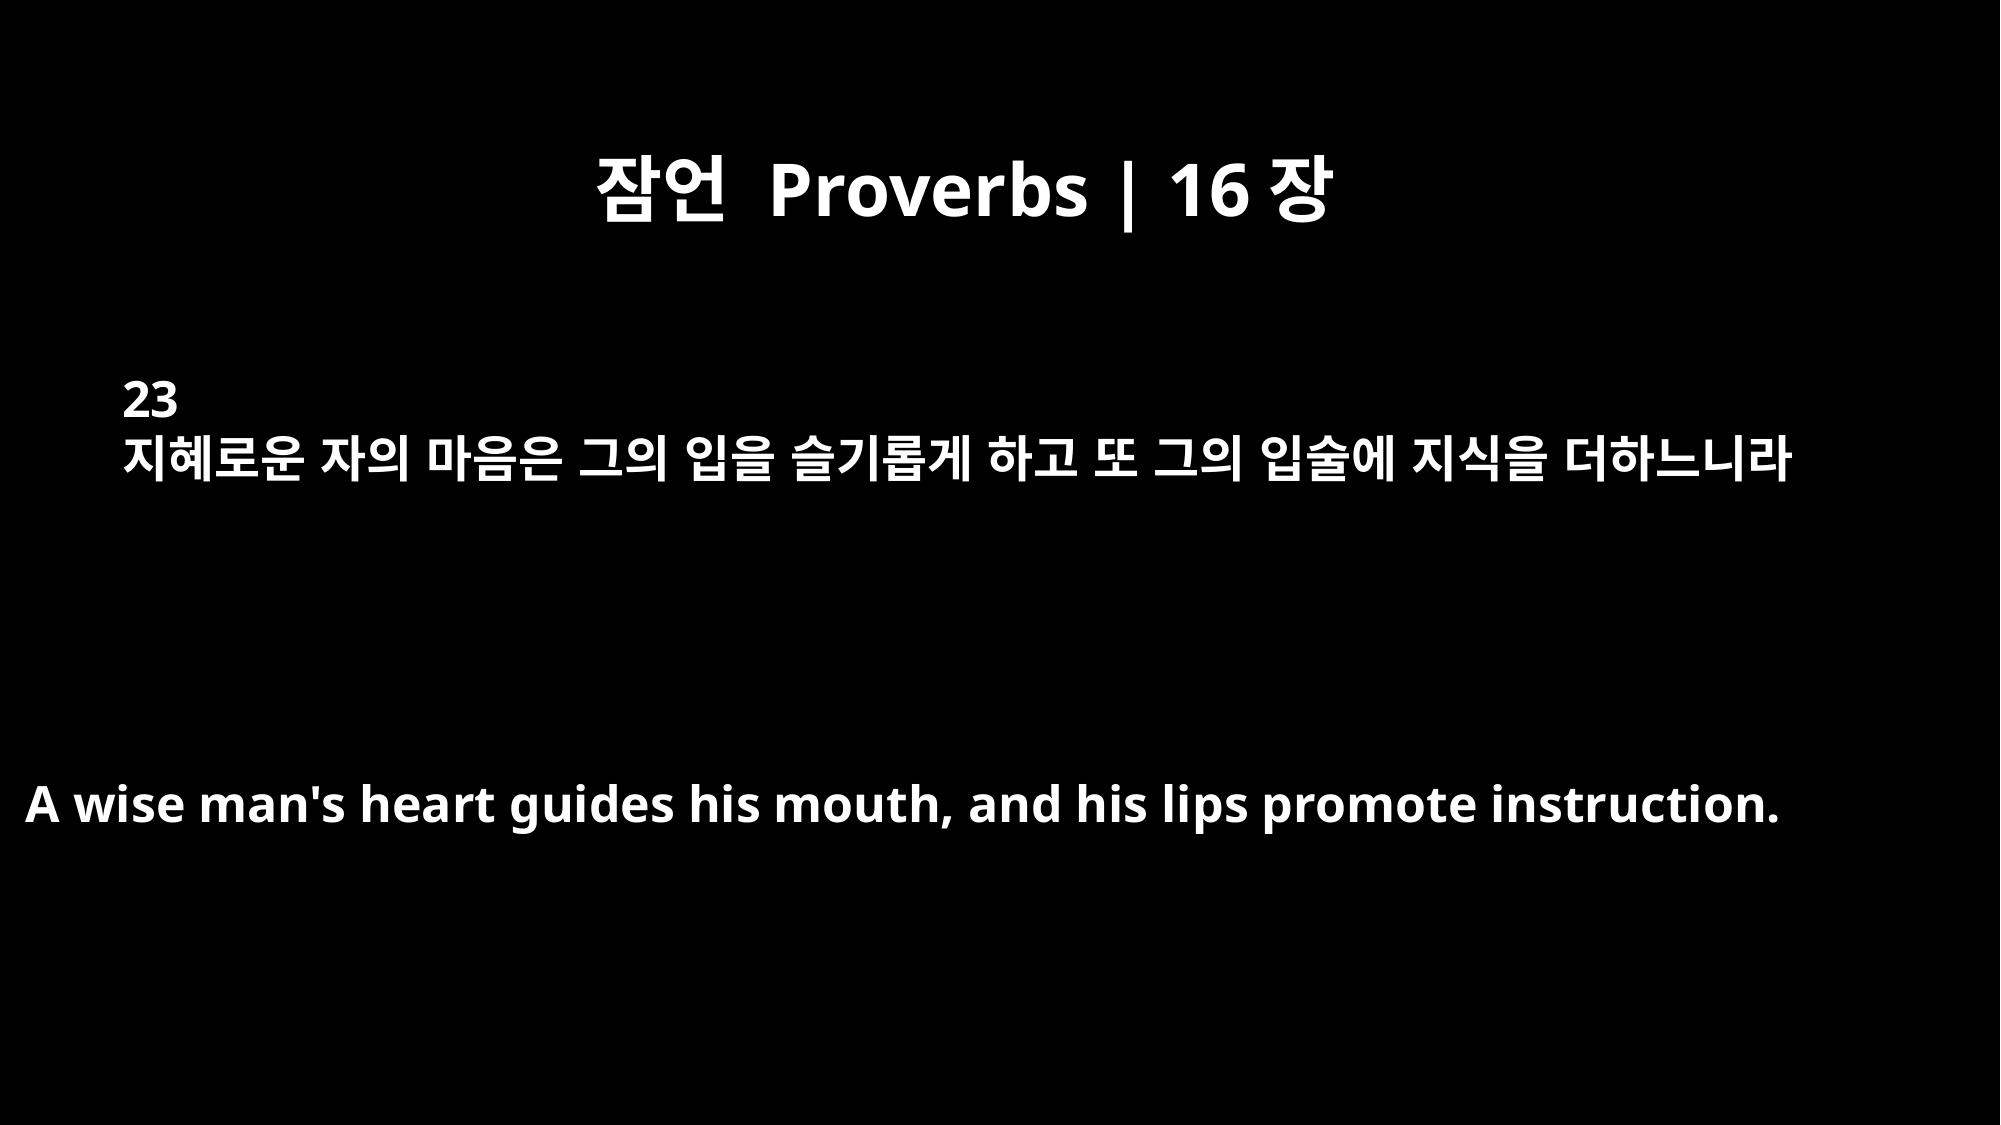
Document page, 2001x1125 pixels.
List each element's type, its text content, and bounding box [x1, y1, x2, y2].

text_box 잠언 Proverbs | 16장 [580, 136, 1352, 239]
text_box A wise man's heart guides his mouth, and his lips promote instruction. [11, 764, 1797, 840]
text_box 23 지혜로운 자의 마음은 그의 입을 슬기롭게 하고 또 그의 입술에 지식을 더하느니라 [107, 359, 1810, 495]
